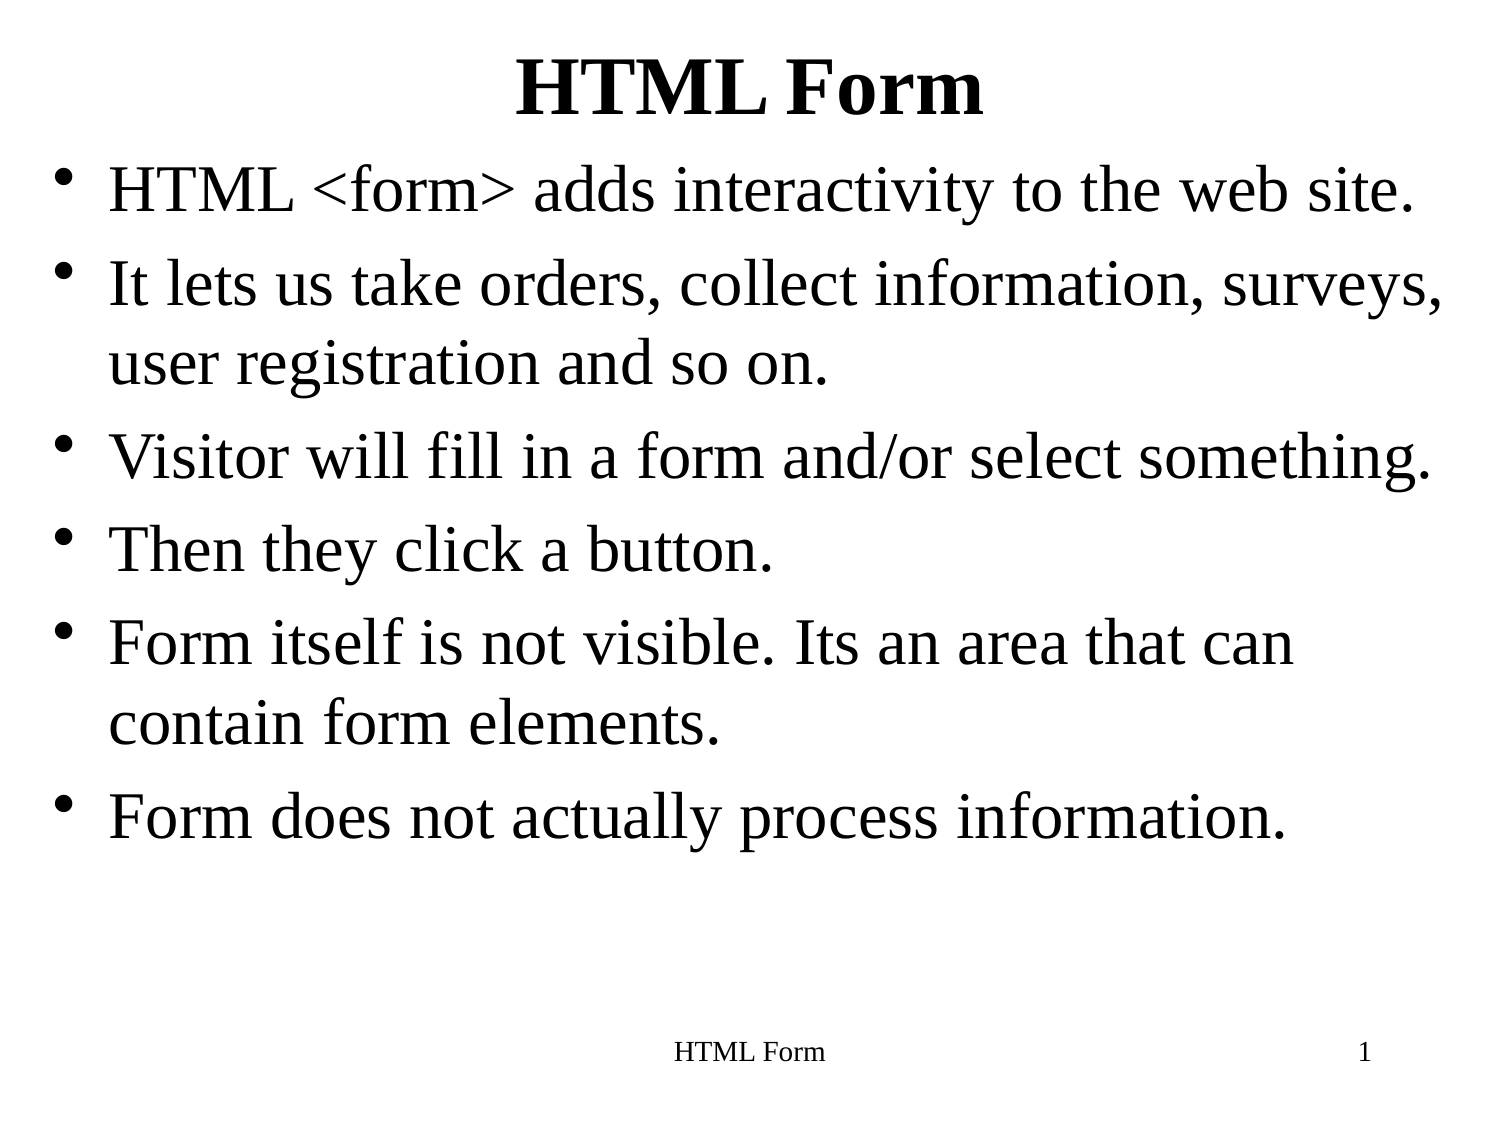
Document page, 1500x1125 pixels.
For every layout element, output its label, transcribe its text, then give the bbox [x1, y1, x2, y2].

footer HTML Form [512, 1024, 988, 1101]
slide_number 1 [1074, 1024, 1388, 1101]
title HTML Form [112, 0, 1388, 137]
list HTML <form> adds interactivity to the web site. It lets us take orders, collect information, surveys, user registration and so on. Visitor will fill in a form and/or select something. Then they click a button. Form itself is not visible. Its an area that can contain form elements. Form does not actually process information. [37, 137, 1463, 1001]
